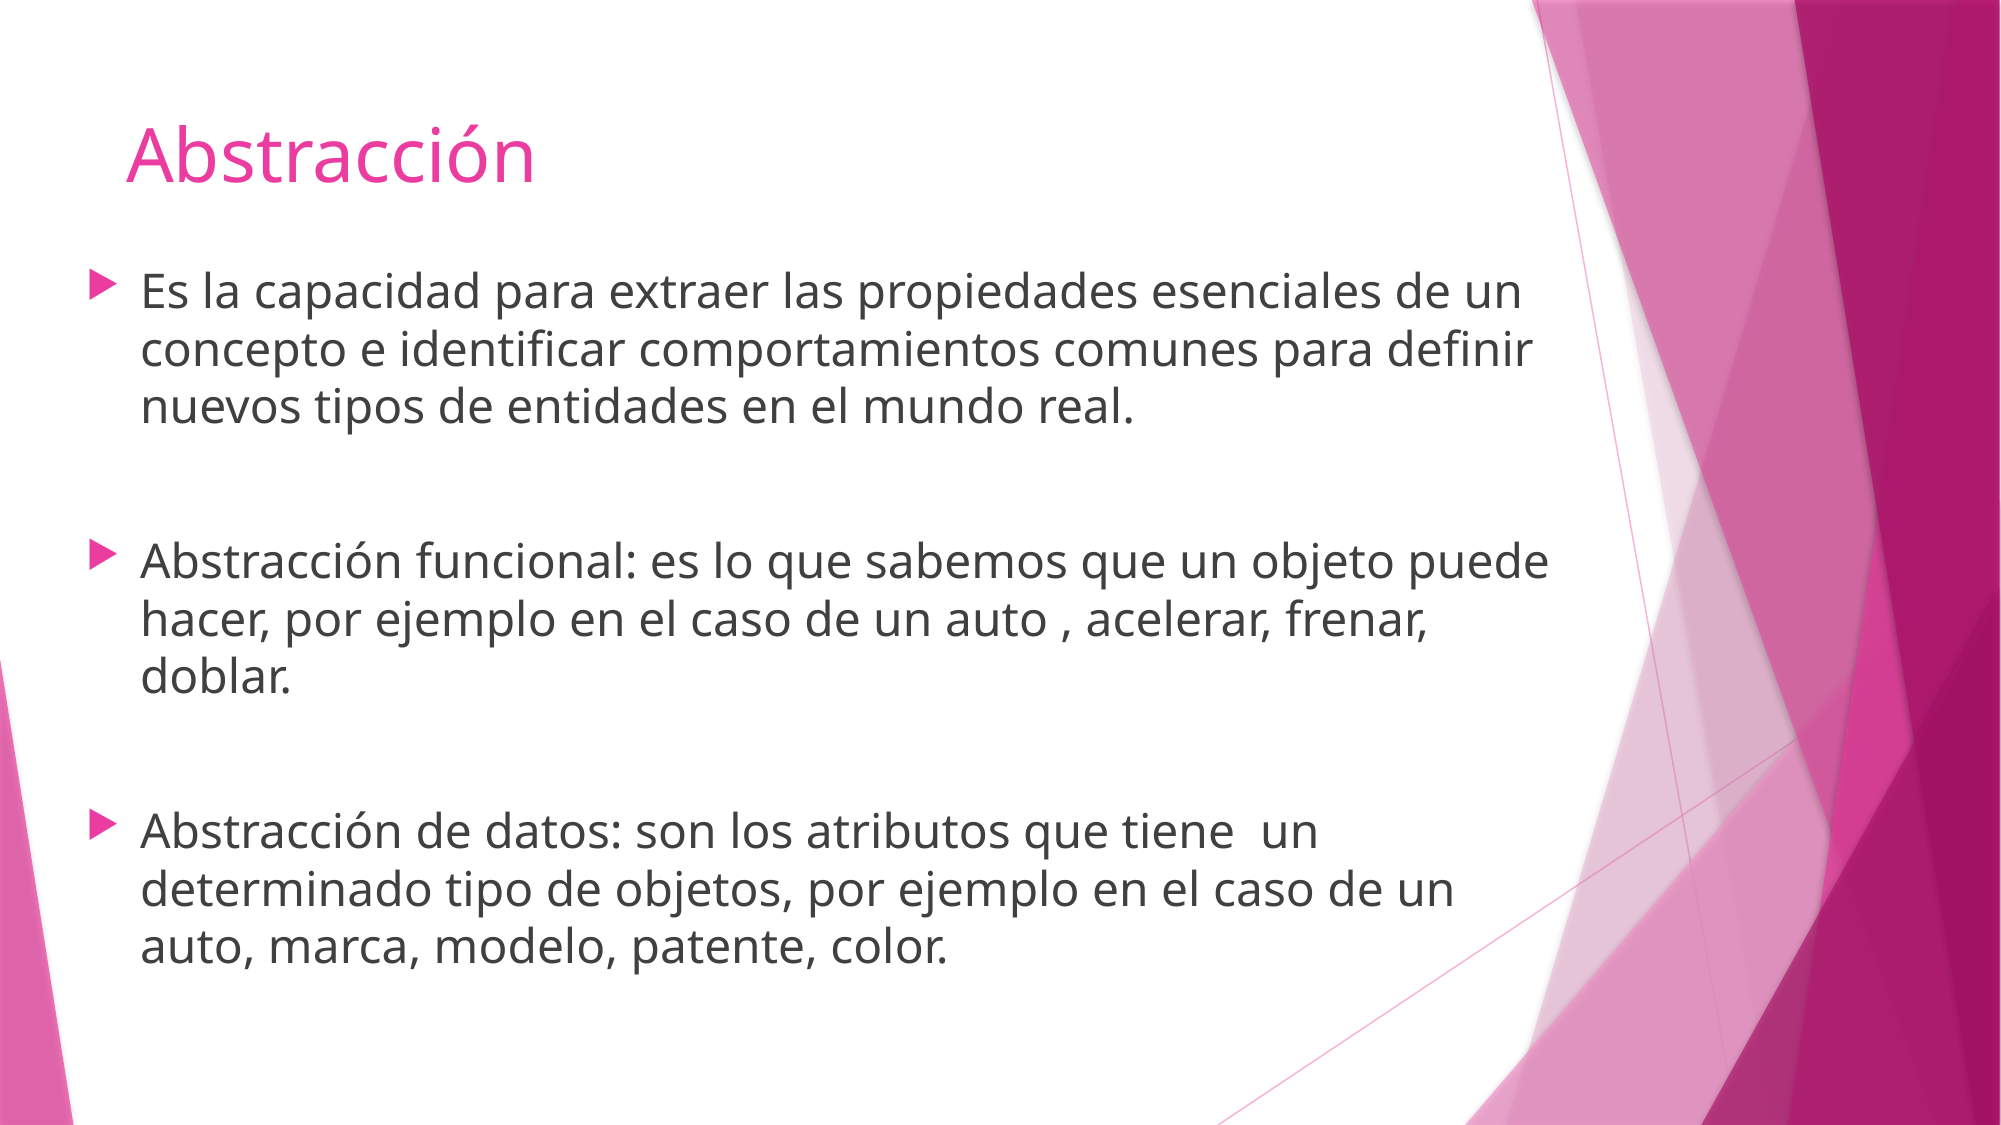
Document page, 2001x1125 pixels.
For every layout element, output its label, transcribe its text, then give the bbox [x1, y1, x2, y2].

title Abstracción [111, 99, 1522, 252]
list Es la capacidad para extraer las propiedades esenciales de un concepto e identificar comportamientos comunes para definir nuevos tipos de entidades en el mundo real. Abstracción funcional: es lo que sabemos que un objeto puede hacer, por ejemplo en el caso de un auto , acelerar, frenar, doblar. Abstracción de datos: son los atributos que tiene un determinado tipo de objetos, por ejemplo en el caso de un auto, marca, modelo, patente, color. [71, 252, 1583, 987]
